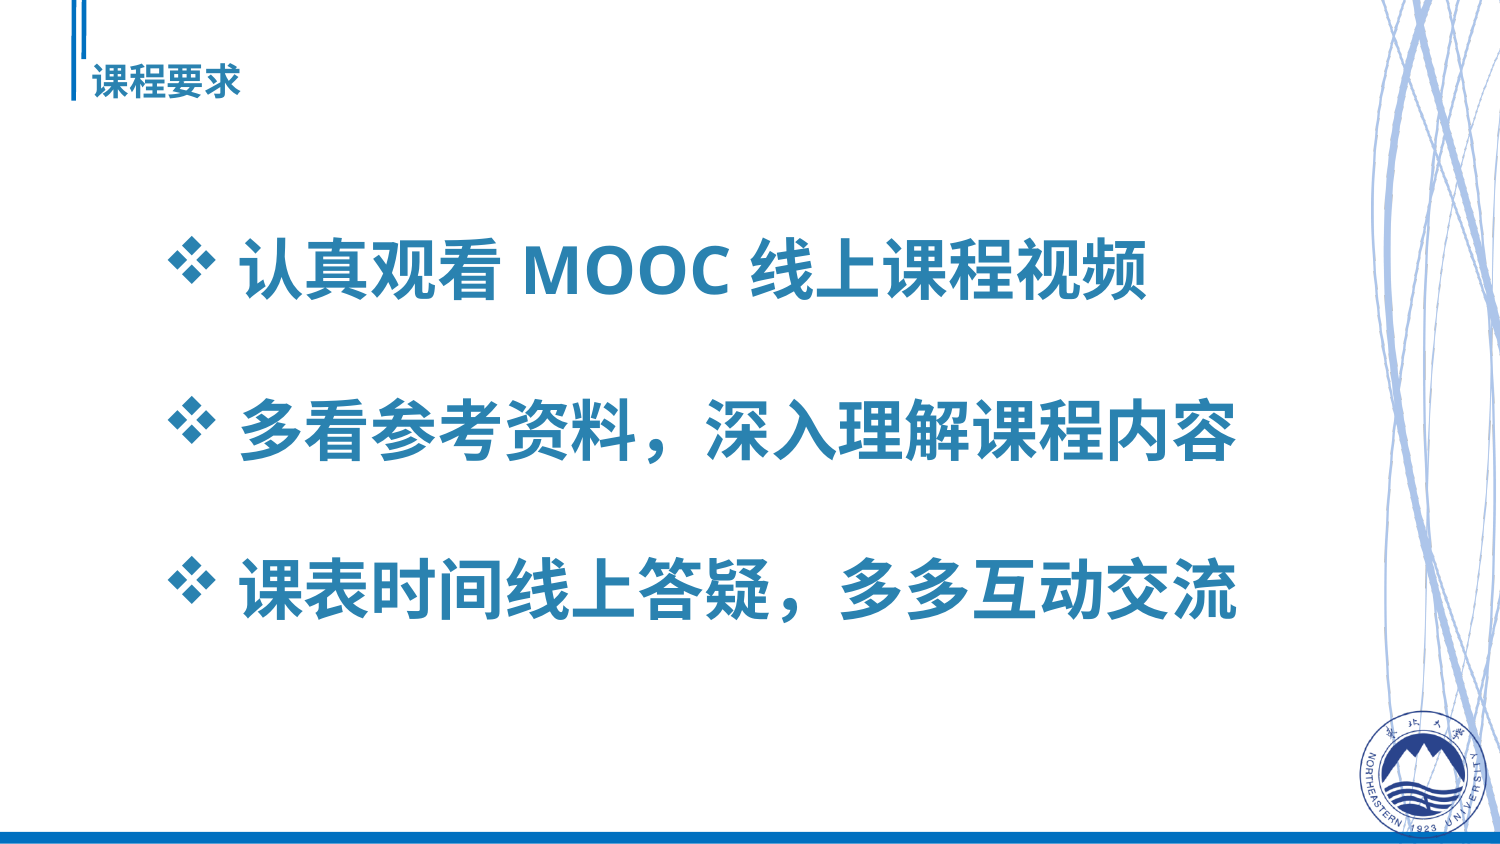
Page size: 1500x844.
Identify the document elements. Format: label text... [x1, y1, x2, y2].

title 课程要求 [76, 50, 1427, 111]
text_box 认真观看MOOC线上课程视频 多看参考资料，深入理解课程内容 课表时间线上答疑，多多互动交流 [147, 220, 1317, 636]
picture [1347, 702, 1500, 844]
